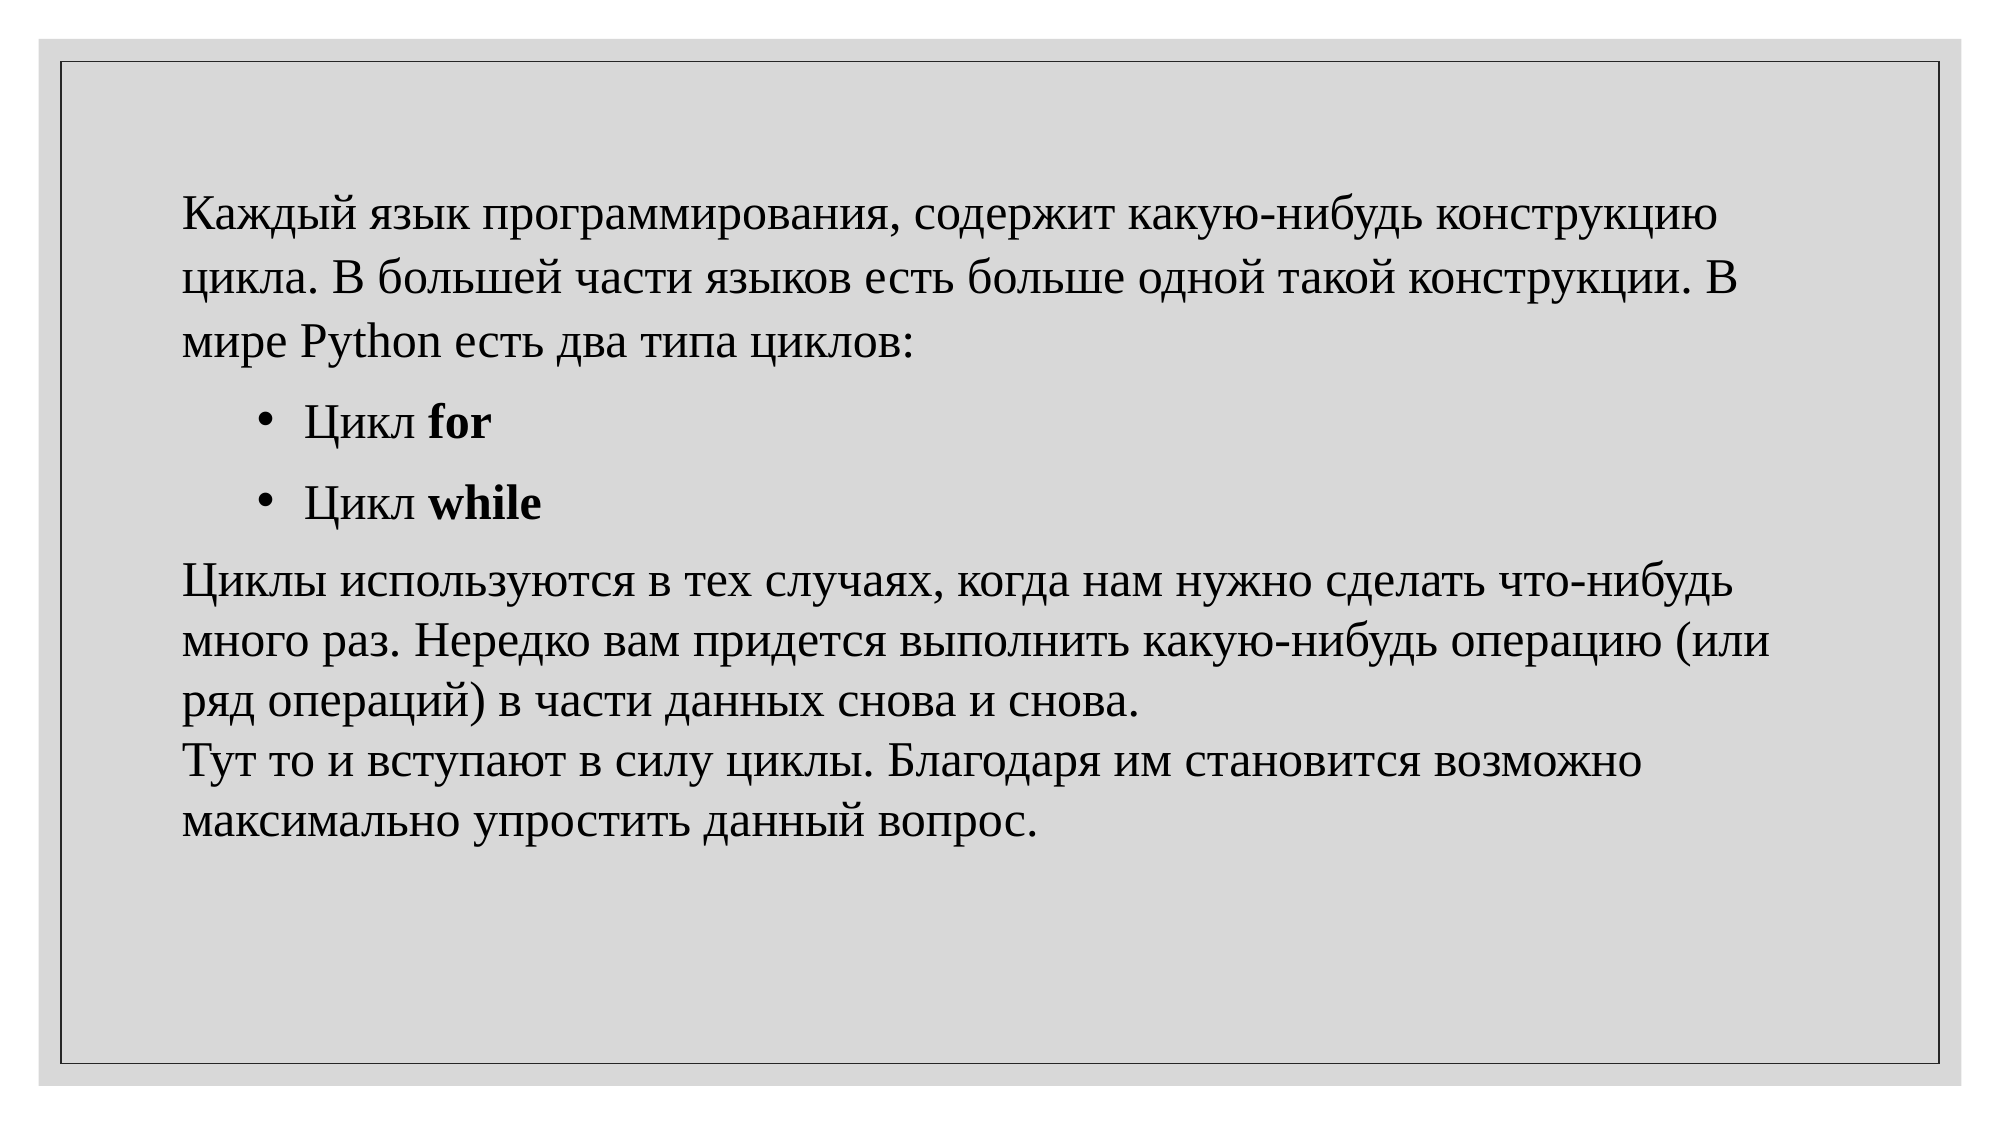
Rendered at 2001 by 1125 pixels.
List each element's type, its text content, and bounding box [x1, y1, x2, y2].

text_box Каждый язык программирования, содержит какую-нибудь конструкцию цикла. В большей части языков есть больше одной такой конструкции. В мире Python есть два типа циклов: Цикл for Цикл while Циклы используются в тех случаях, когда нам нужно сделать что-нибудь много раз. Нередко вам придется выполнить какую-нибудь операцию (или ряд операций) в части данных снова и снова. Тут то и вступают в силу циклы. Благодаря им становится возможно максимально упростить данный вопрос. [166, 167, 1834, 899]
